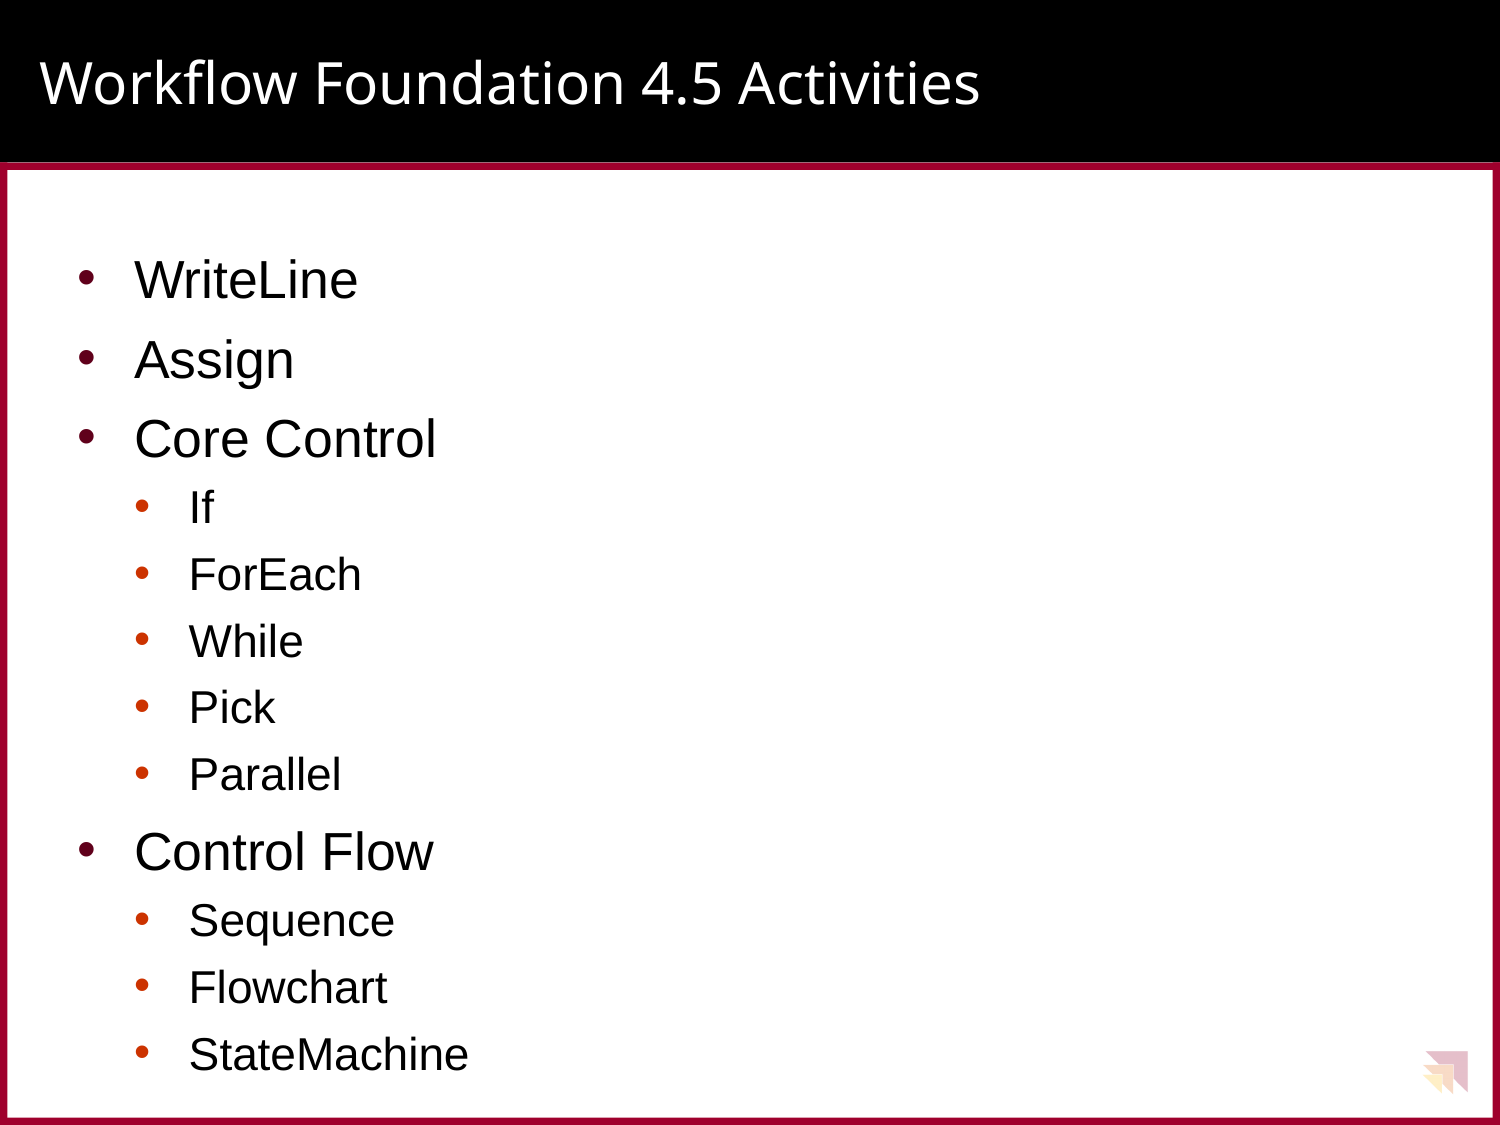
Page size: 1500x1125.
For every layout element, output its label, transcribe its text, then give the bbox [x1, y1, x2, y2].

list WriteLine Assign Core Control If ForEach While Pick Parallel Control Flow Sequence Flowchart StateMachine [62, 237, 1438, 1088]
title Workflow Foundation 4.5 Activities [24, 12, 1438, 150]
